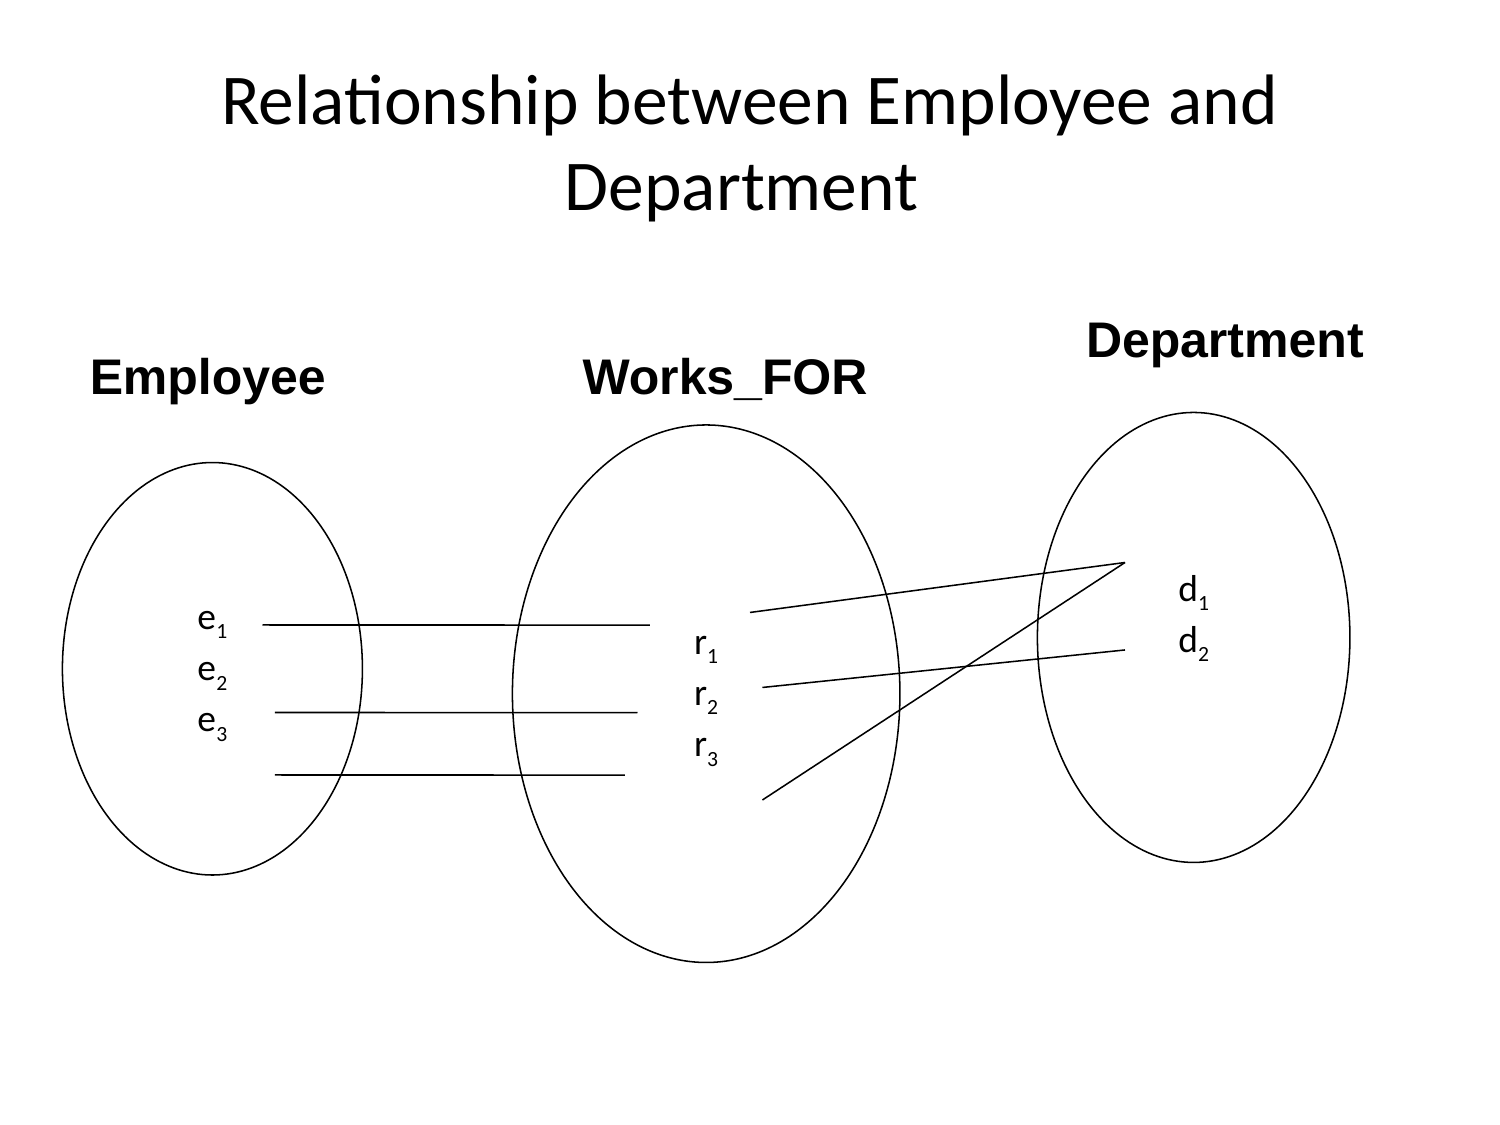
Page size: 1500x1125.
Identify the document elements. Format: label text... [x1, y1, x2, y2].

text_box Works_FOR [525, 337, 925, 413]
text_box r1 r2 r3 [512, 424, 900, 963]
title Relationship between Employee and Department [75, 45, 1425, 233]
text_box Department [1050, 299, 1400, 375]
text_box d1 d2 [1037, 412, 1350, 863]
text_box Employee [75, 337, 400, 413]
text_box e1 e2 e3 [62, 462, 363, 876]
